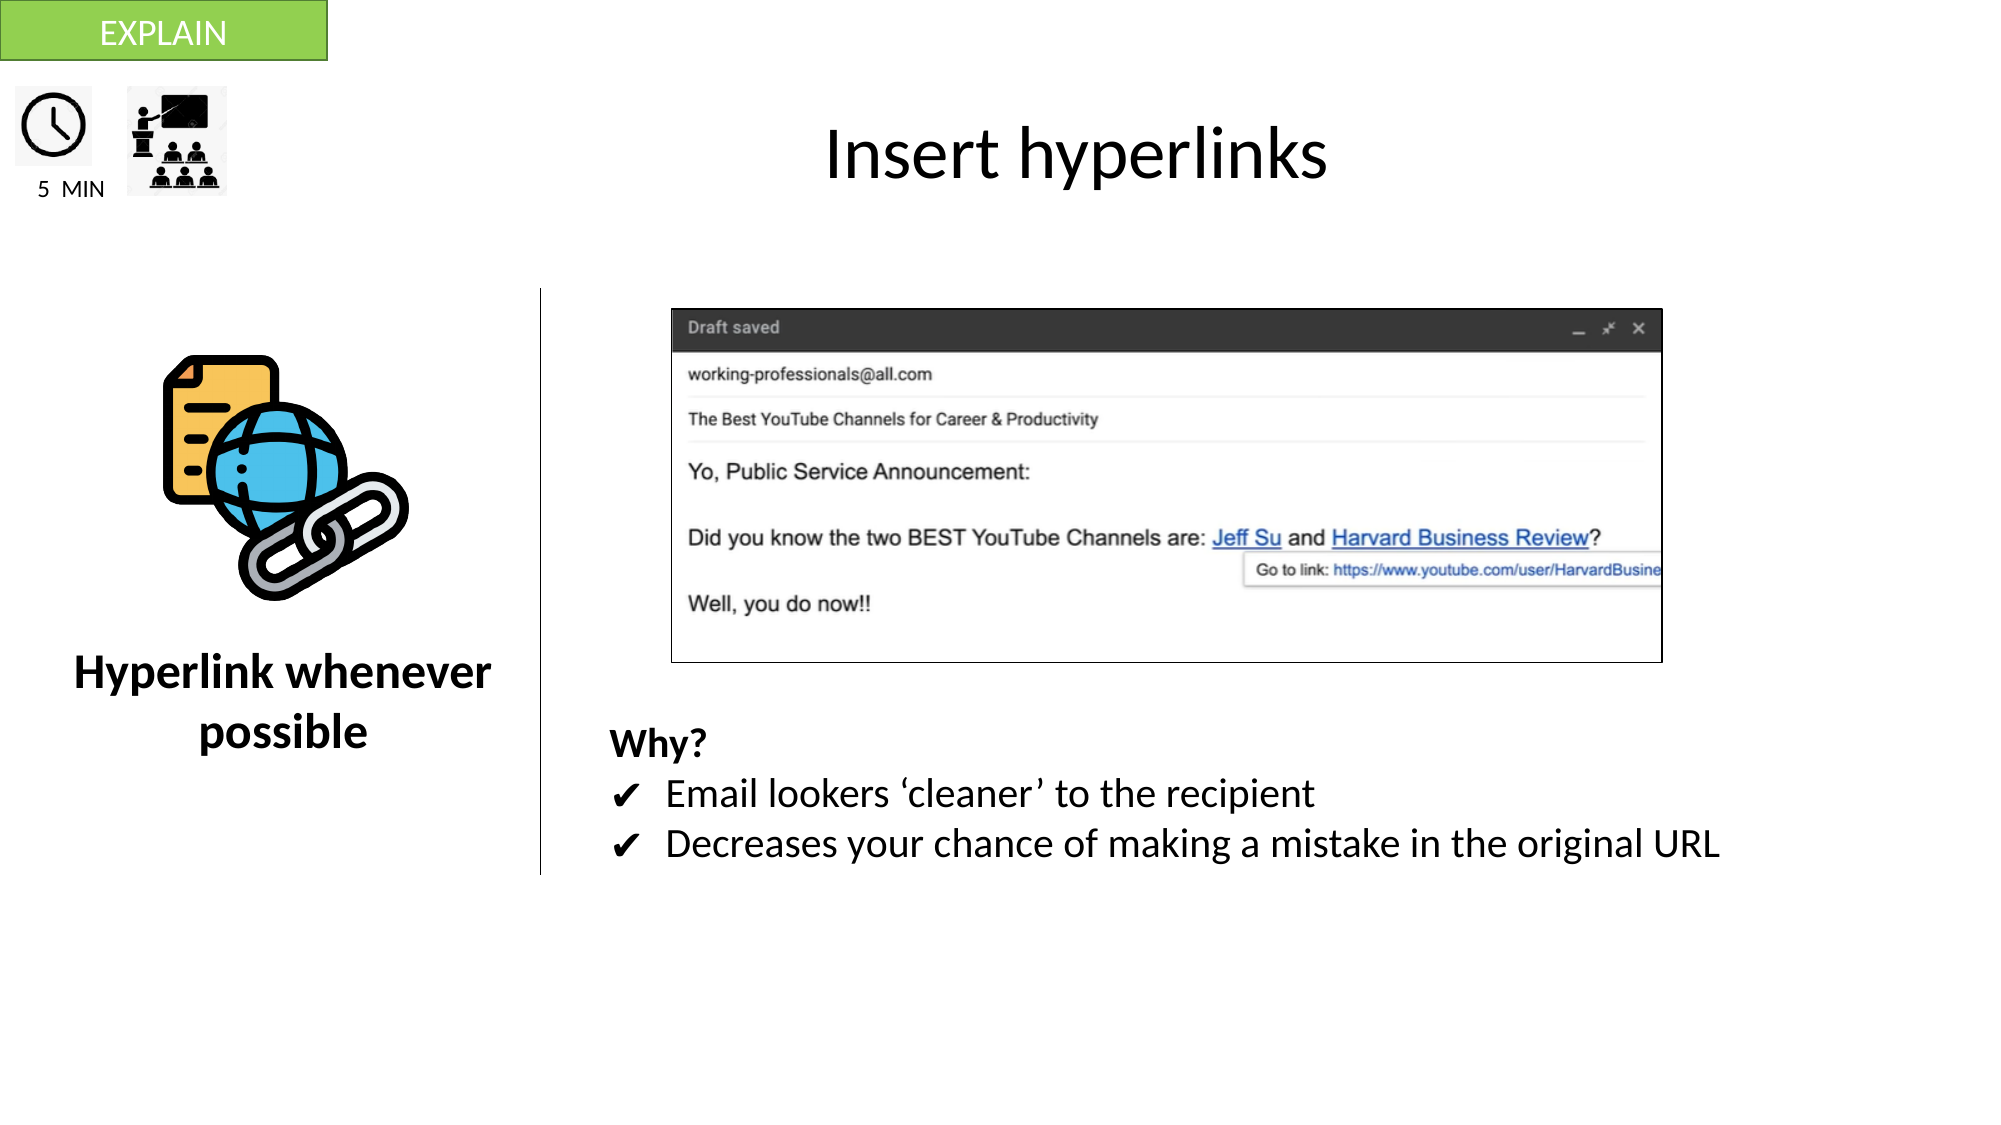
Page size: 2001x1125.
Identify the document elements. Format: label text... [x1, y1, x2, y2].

picture [126, 86, 228, 196]
text_box Hyperlink whenever possible [26, 630, 536, 766]
picture [15, 86, 92, 167]
text_box Why? Email lookers ‘cleaner’ to the recipient Decreases your chance of making a mistake in the original URL [594, 708, 1879, 874]
picture [672, 309, 1662, 663]
picture [163, 354, 409, 601]
text_box EXPLAIN [0, 0, 328, 60]
text_box Insert hyperlinks [214, 45, 1940, 263]
text_box 5 MIN [15, 164, 128, 210]
